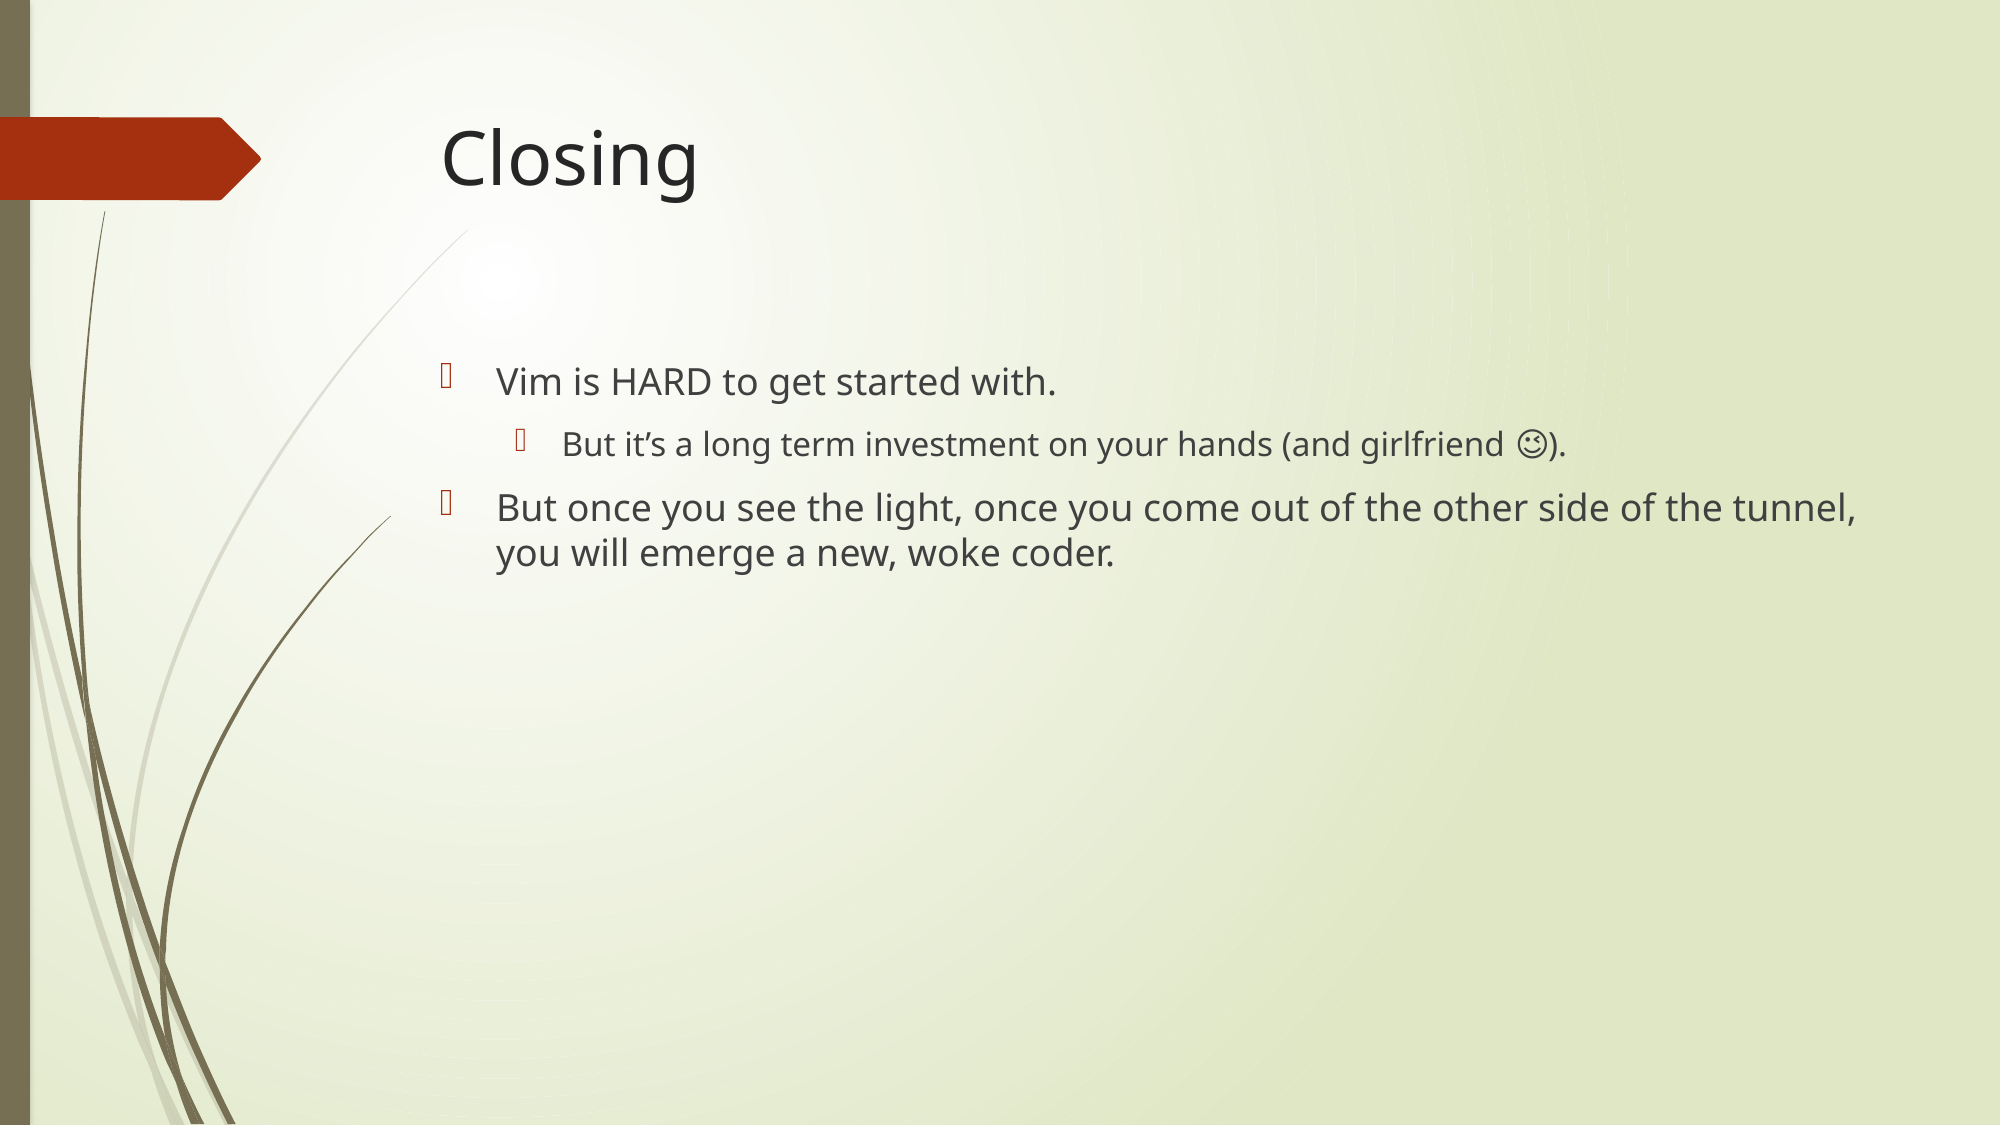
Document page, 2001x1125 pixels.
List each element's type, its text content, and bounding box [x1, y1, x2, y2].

list Vim is HARD to get started with. But it’s a long term investment on your hands (and girlfriend 😉). But once you see the light, once you come out of the other side of the tunnel, you will emerge a new, woke coder. [424, 350, 1888, 970]
title Closing [425, 102, 1888, 313]
